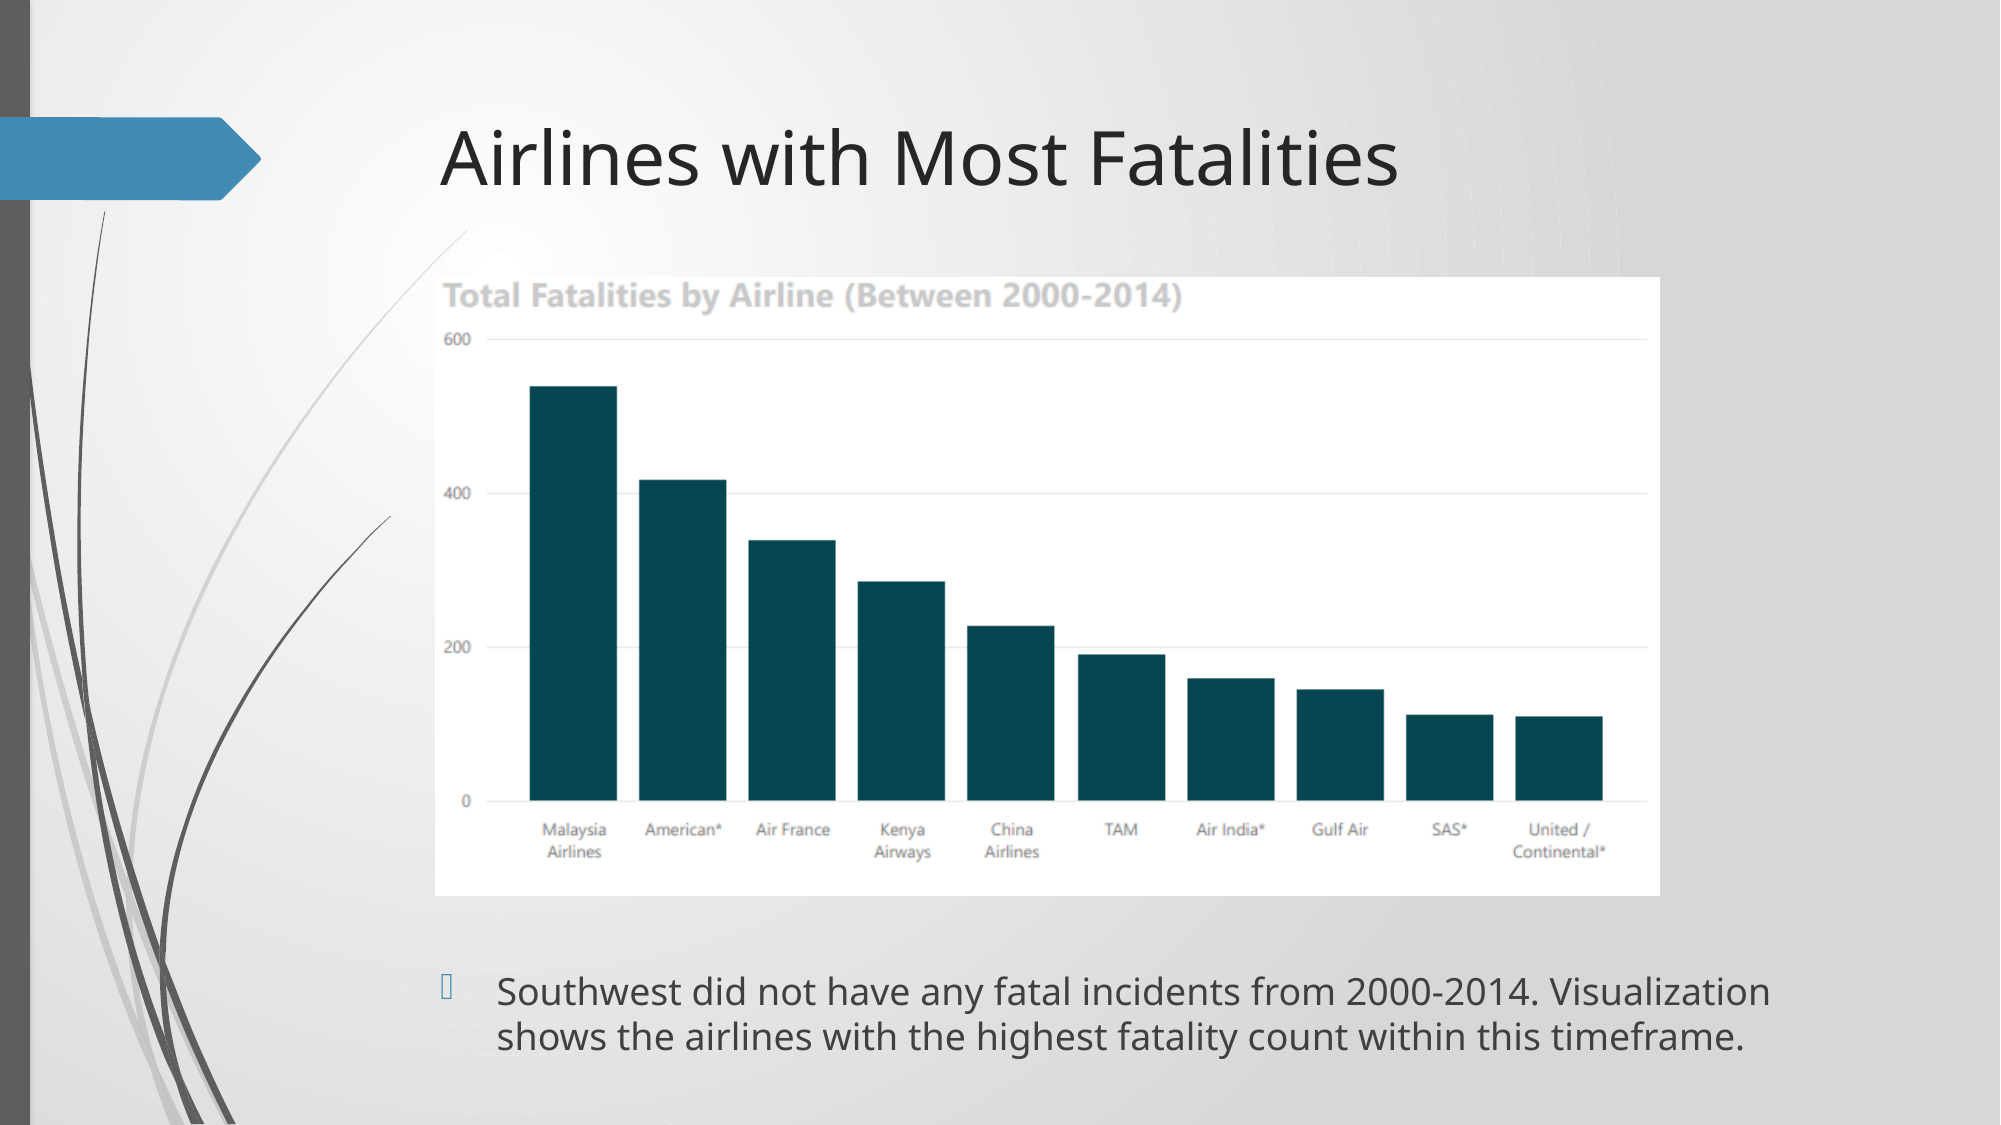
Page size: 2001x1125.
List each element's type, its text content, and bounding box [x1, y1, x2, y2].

list Southwest did not have any fatal incidents from 2000-2014. Visualization shows the airlines with the highest fatality count within this timeframe. [425, 960, 1888, 1089]
picture [434, 277, 1661, 896]
title Airlines with Most Fatalities [425, 102, 1888, 313]
